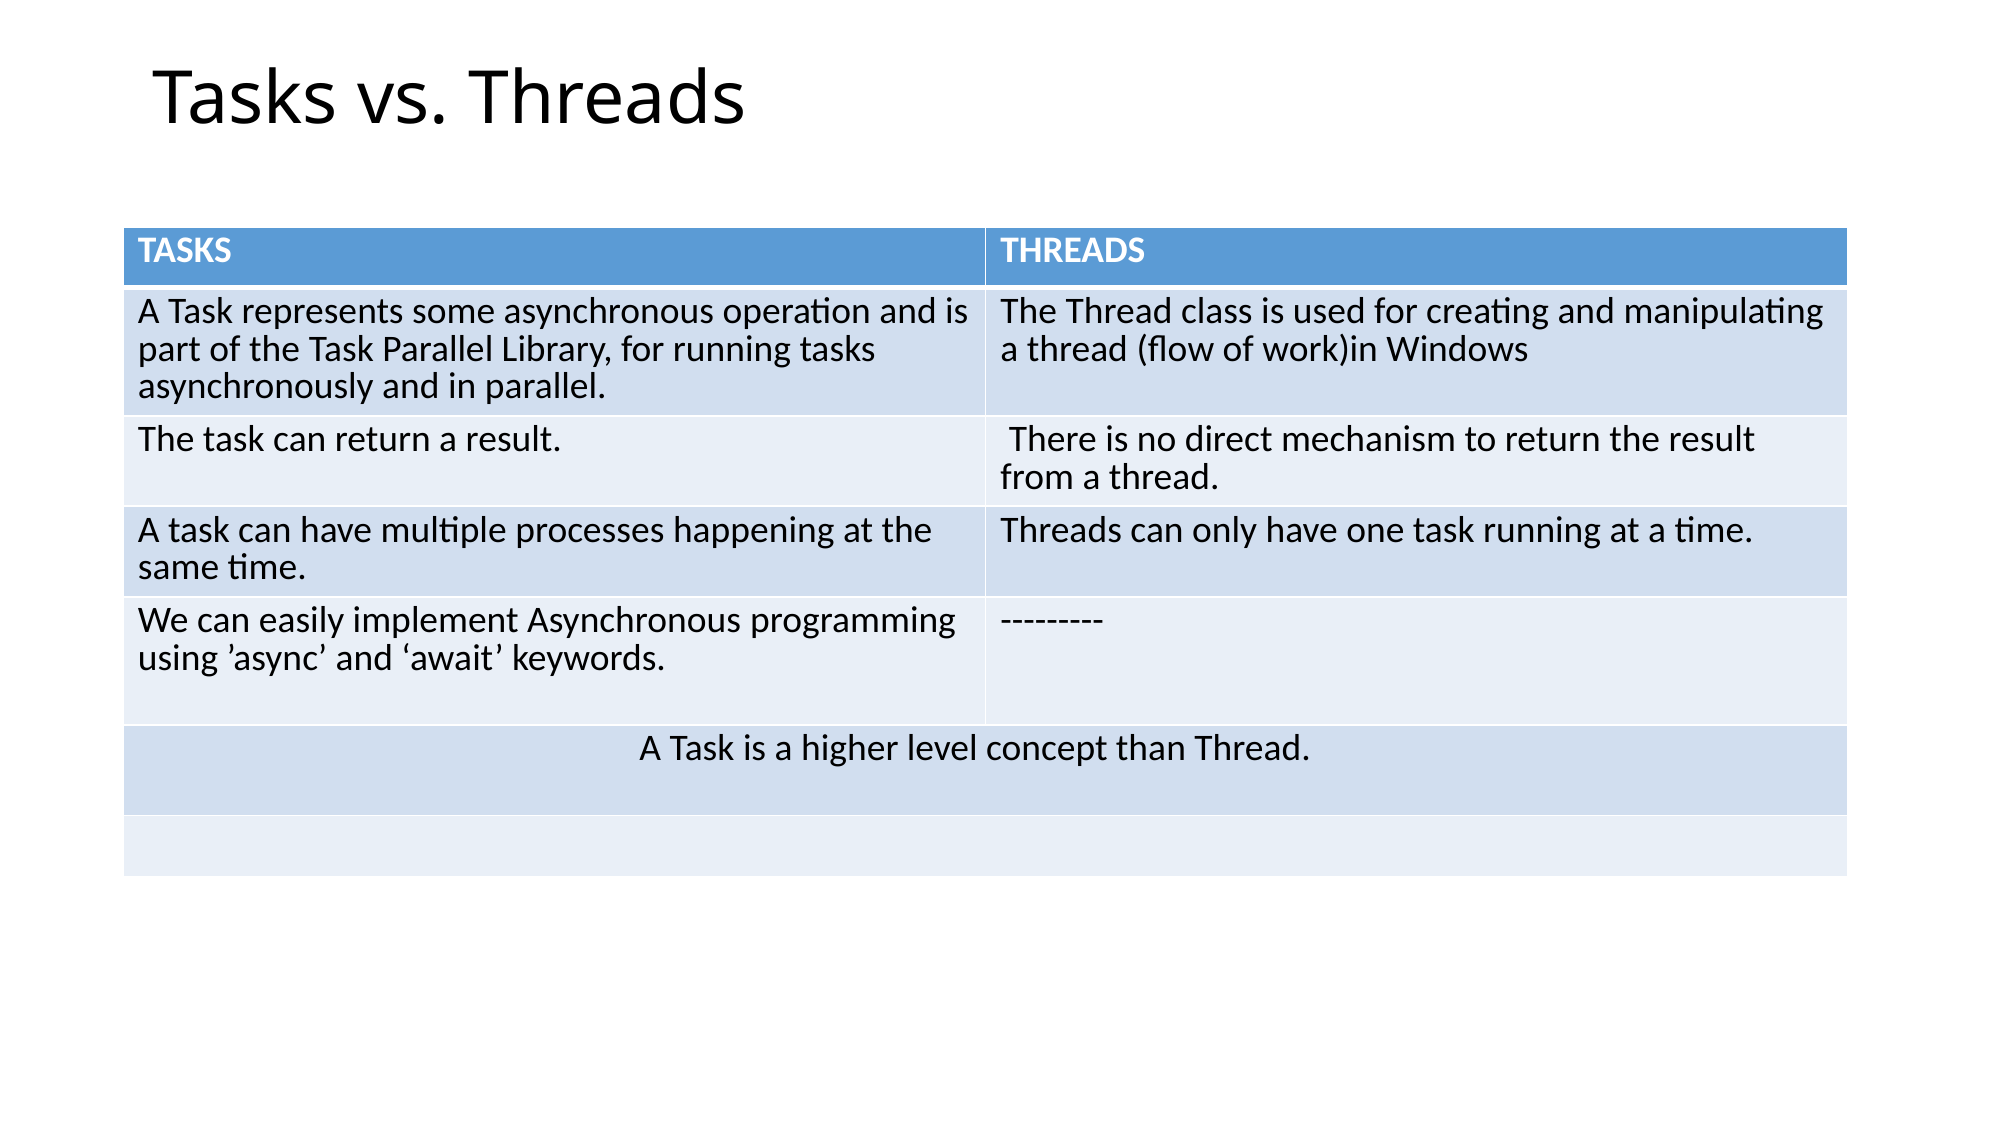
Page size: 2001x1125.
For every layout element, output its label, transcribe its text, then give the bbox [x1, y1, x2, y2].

table_cell We can easily implement Asynchronous programming using ’async’ and ‘await’ keywords. [124, 598, 985, 724]
table_header THREADS [986, 228, 1847, 285]
table_cell The Thread class is used for creating and manipulating a thread (flow of work)in Windows [986, 290, 1847, 415]
table_cell [124, 816, 1847, 876]
table_cell A task can have multiple processes happening at the same time. [124, 507, 985, 596]
title Tasks vs. Threads [137, 52, 1863, 148]
table_cell A Task is a higher level concept than Thread. [124, 726, 1847, 815]
table_cell The task can return a result. [124, 417, 985, 505]
table_cell A Task represents some asynchronous operation and is part of the Task Parallel Library, for running tasks asynchronously and in parallel. [124, 290, 985, 415]
table_cell Threads can only have one task running at a time. [986, 507, 1847, 596]
table_cell --------- [986, 598, 1847, 724]
table_cell There is no direct mechanism to return the result from a thread. [986, 417, 1847, 505]
table_header TASKS [124, 228, 985, 285]
